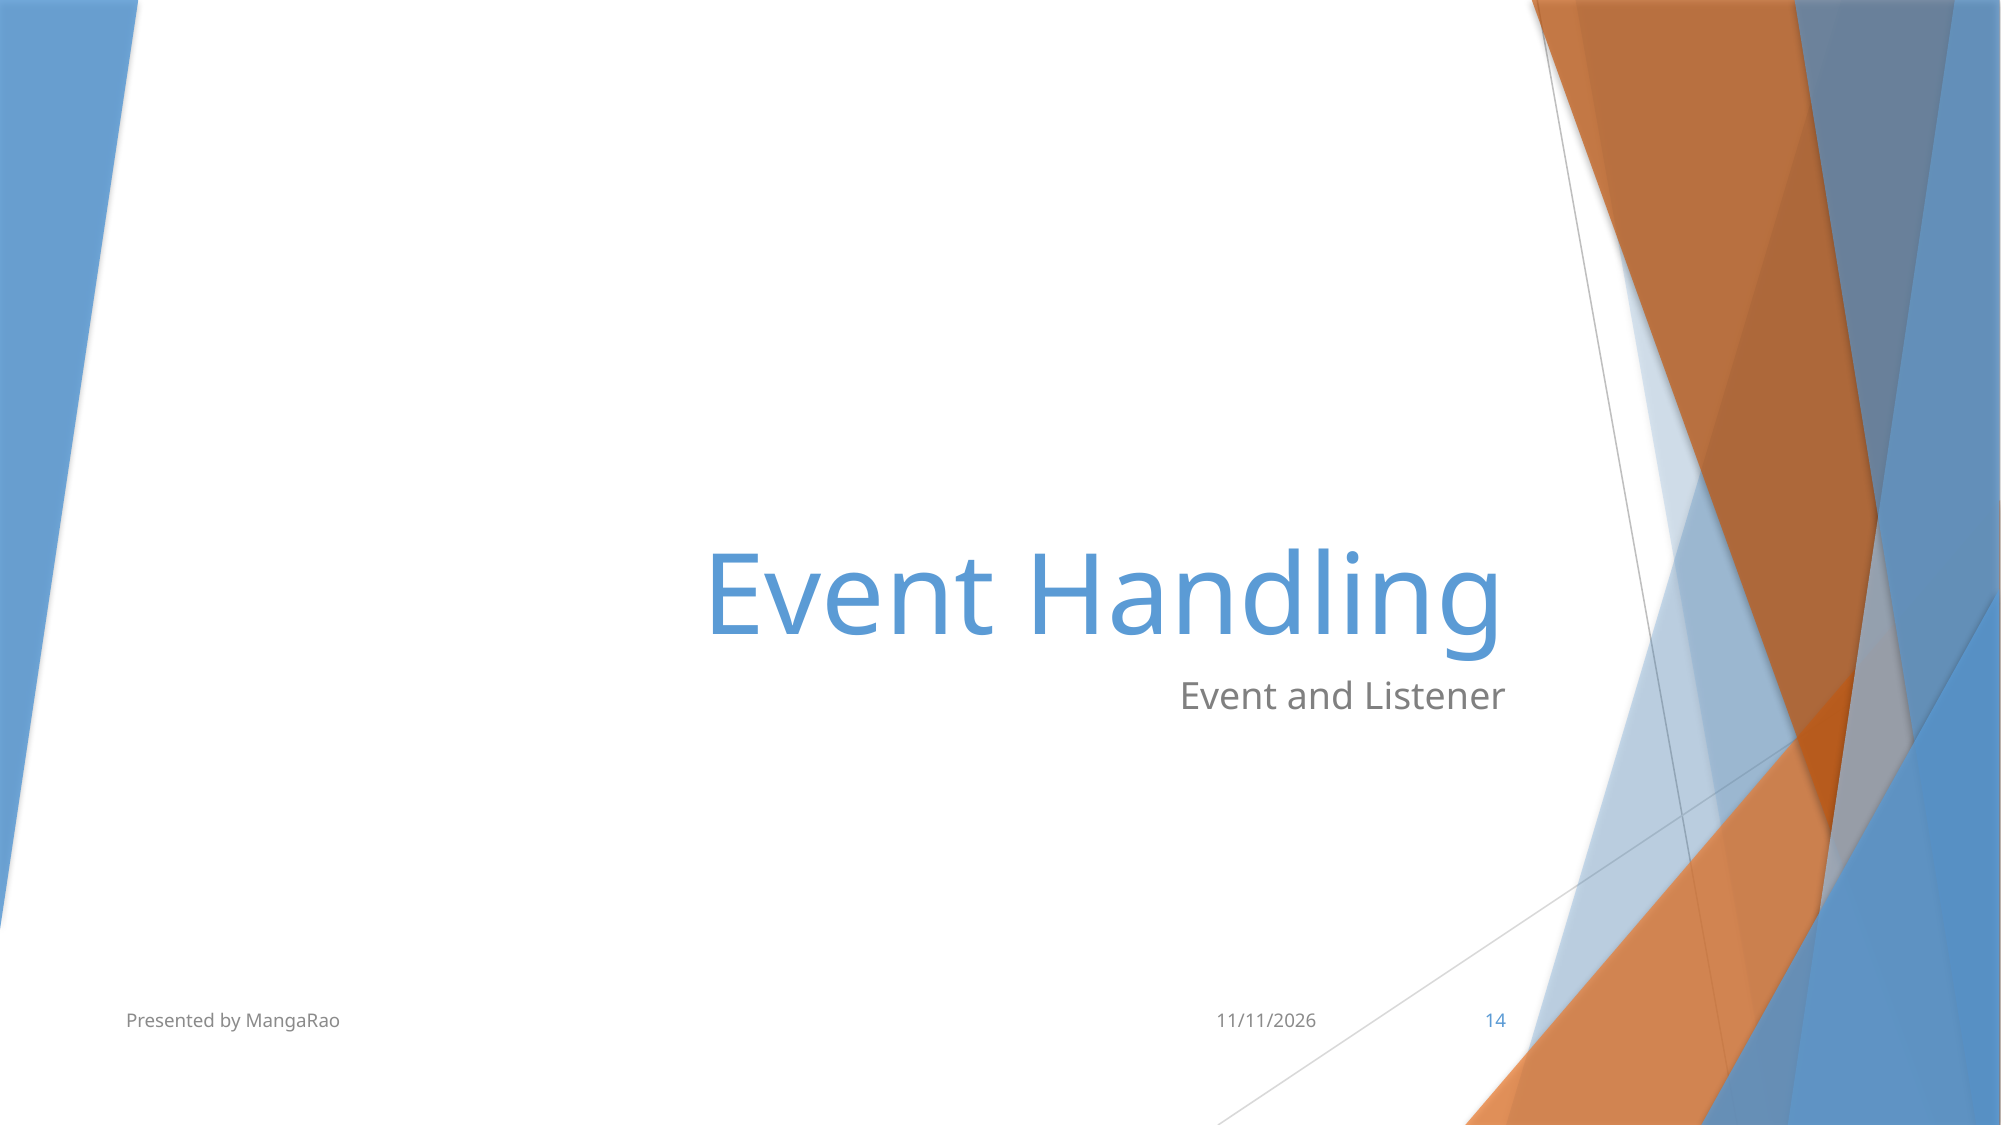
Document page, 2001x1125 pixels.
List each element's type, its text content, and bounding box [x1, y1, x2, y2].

footer Presented by MangaRao [111, 991, 1145, 1051]
slide_number 14 [1409, 991, 1522, 1051]
subtitle Event and Listener [247, 664, 1522, 845]
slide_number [1181, 991, 1332, 1051]
title Event Handling [247, 394, 1522, 664]
